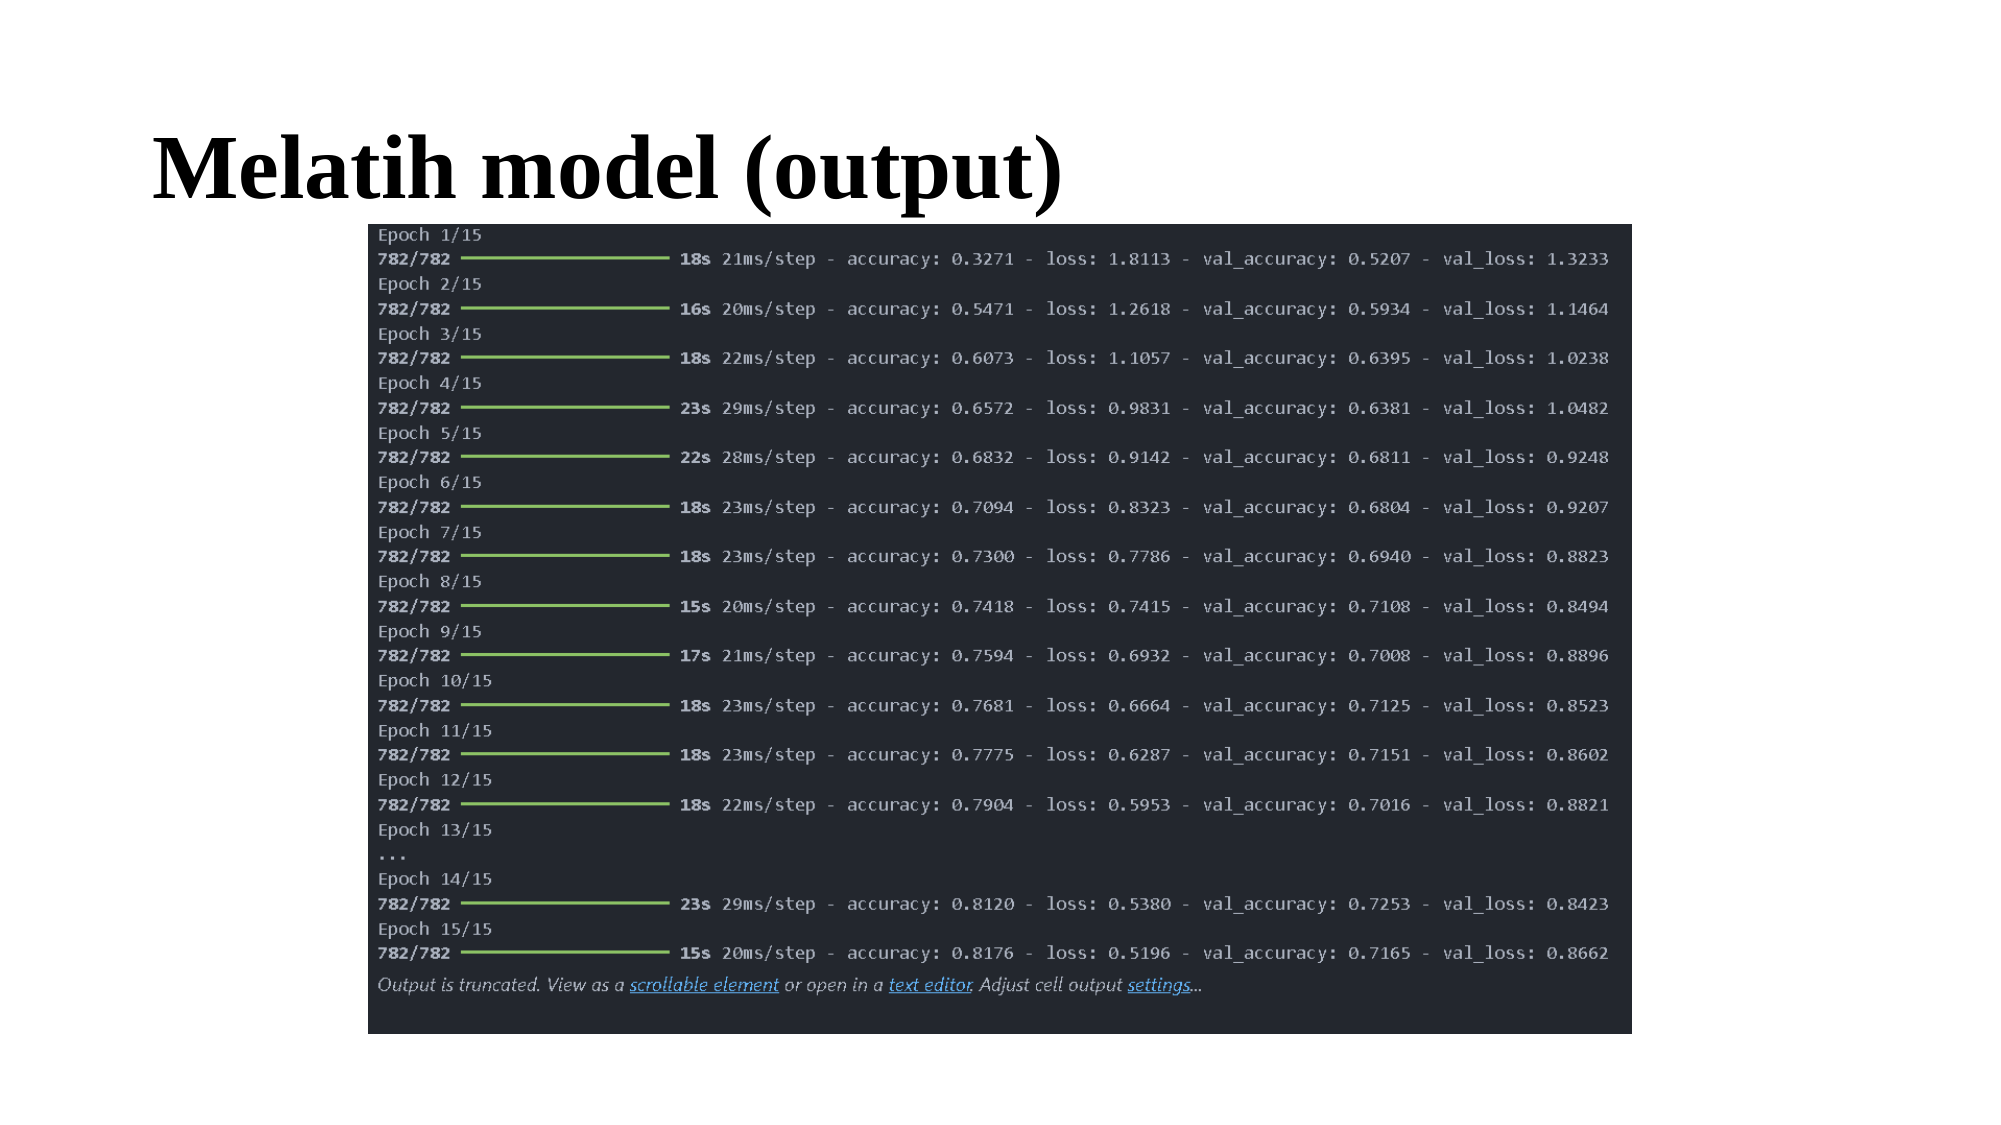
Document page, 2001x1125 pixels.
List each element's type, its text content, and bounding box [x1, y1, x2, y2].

title Melatih model (output) [137, 59, 1863, 278]
picture [368, 224, 1632, 1035]
